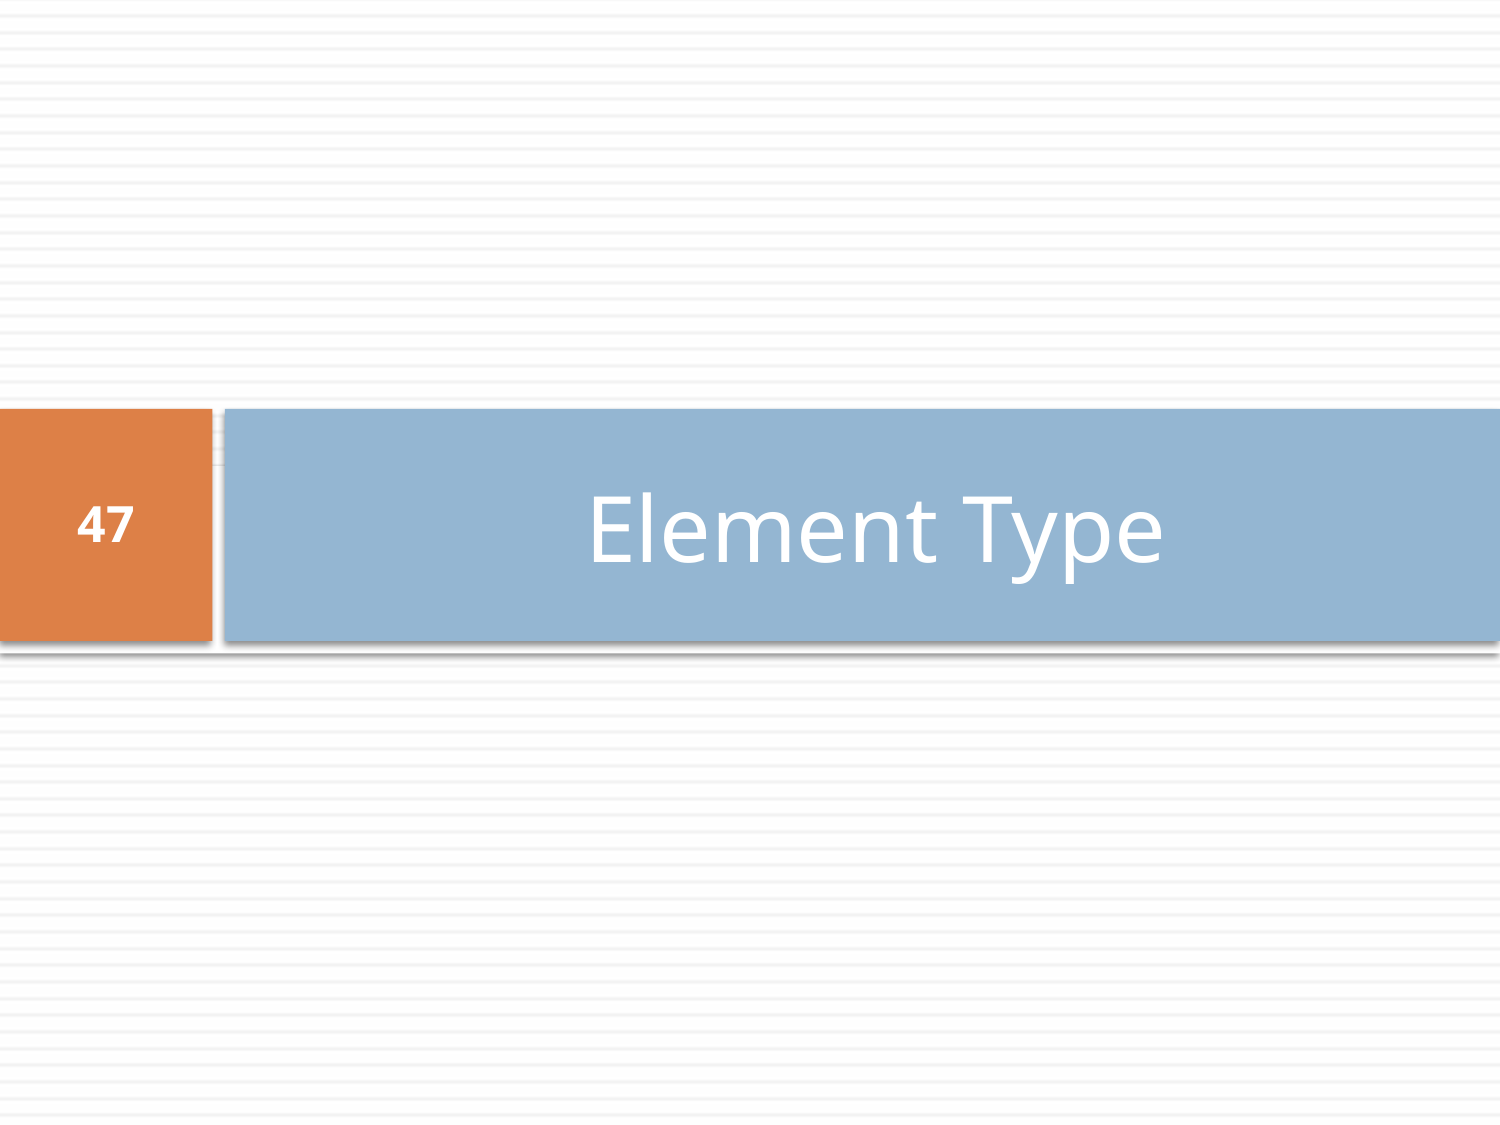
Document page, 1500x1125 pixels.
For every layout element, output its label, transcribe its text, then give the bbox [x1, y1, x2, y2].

title Element Type [238, 444, 1489, 607]
slide_number 47 [0, 469, 213, 585]
